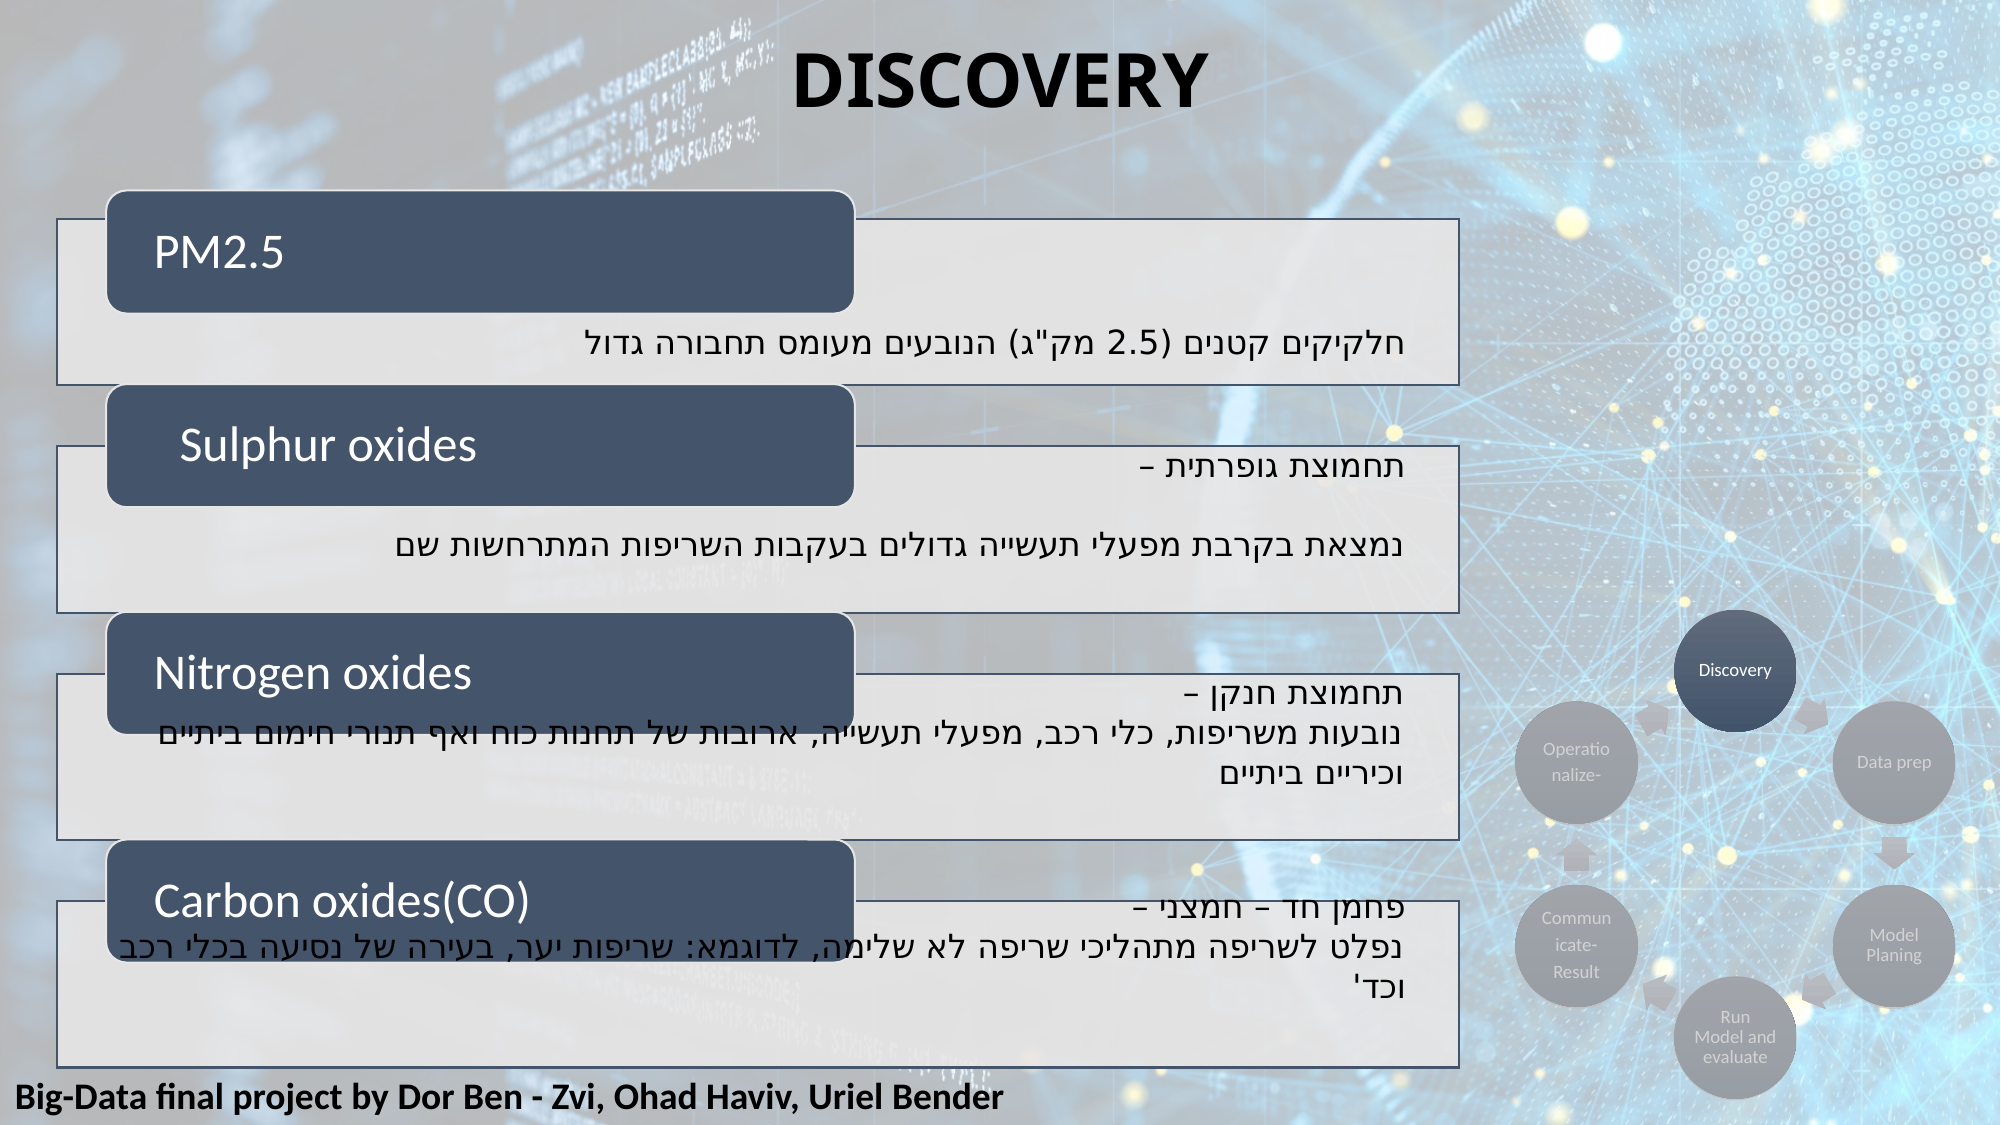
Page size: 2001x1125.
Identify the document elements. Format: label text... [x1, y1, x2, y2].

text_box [1234, 609, 2000, 1101]
text_box DISCOVERY [415, 24, 1585, 130]
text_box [41, 190, 1421, 1023]
